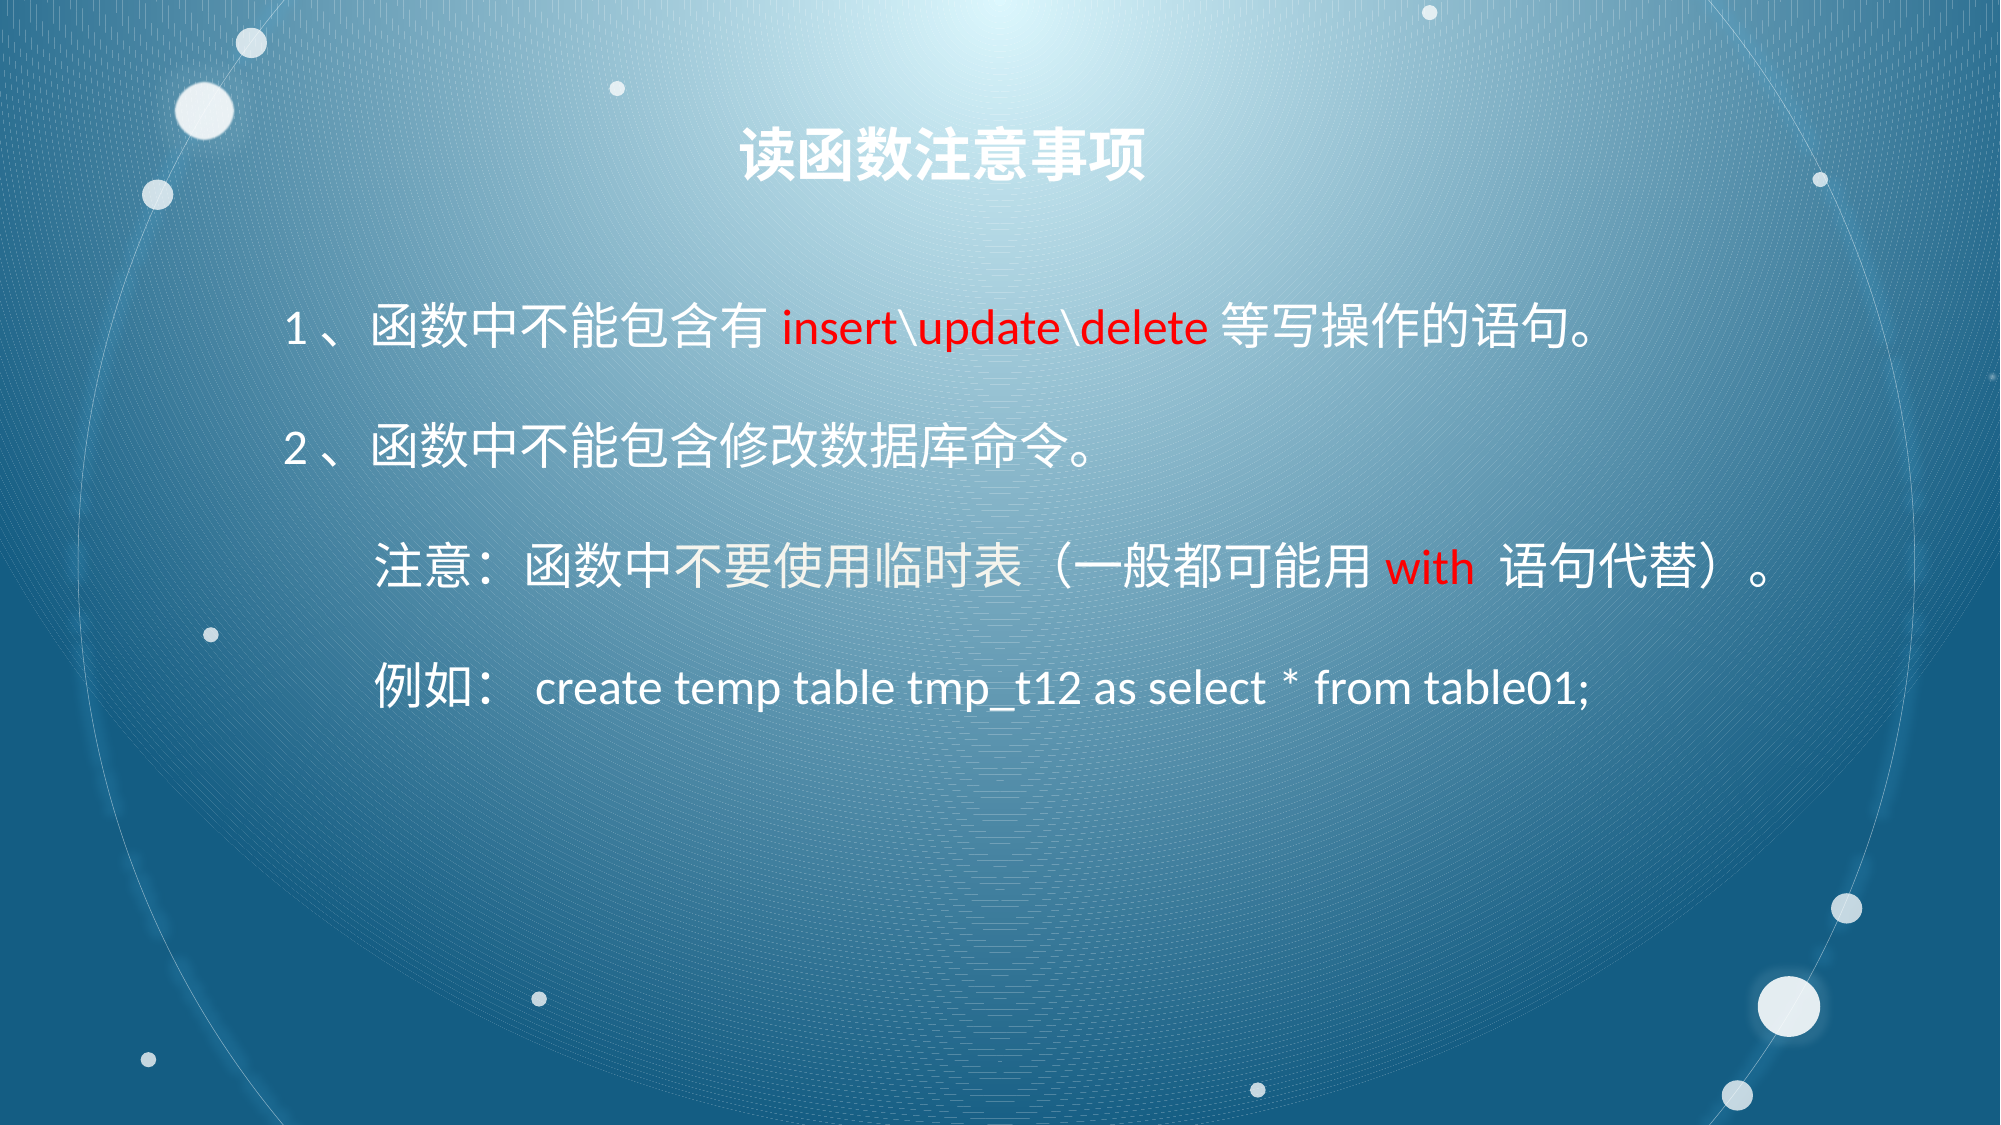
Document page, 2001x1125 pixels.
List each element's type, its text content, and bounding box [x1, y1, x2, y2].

text_box 1、函数中不能包含有insert\update\delete等写操作的语句。 2、函数中不能包含修改数据库命令。 注意：函数中不要使用临时表（一般都可能用with 语句代替）。 例如：create temp table tmp_t12 as select * from table01; [267, 227, 1780, 722]
text_box 读函数注意事项 [267, 137, 1618, 169]
